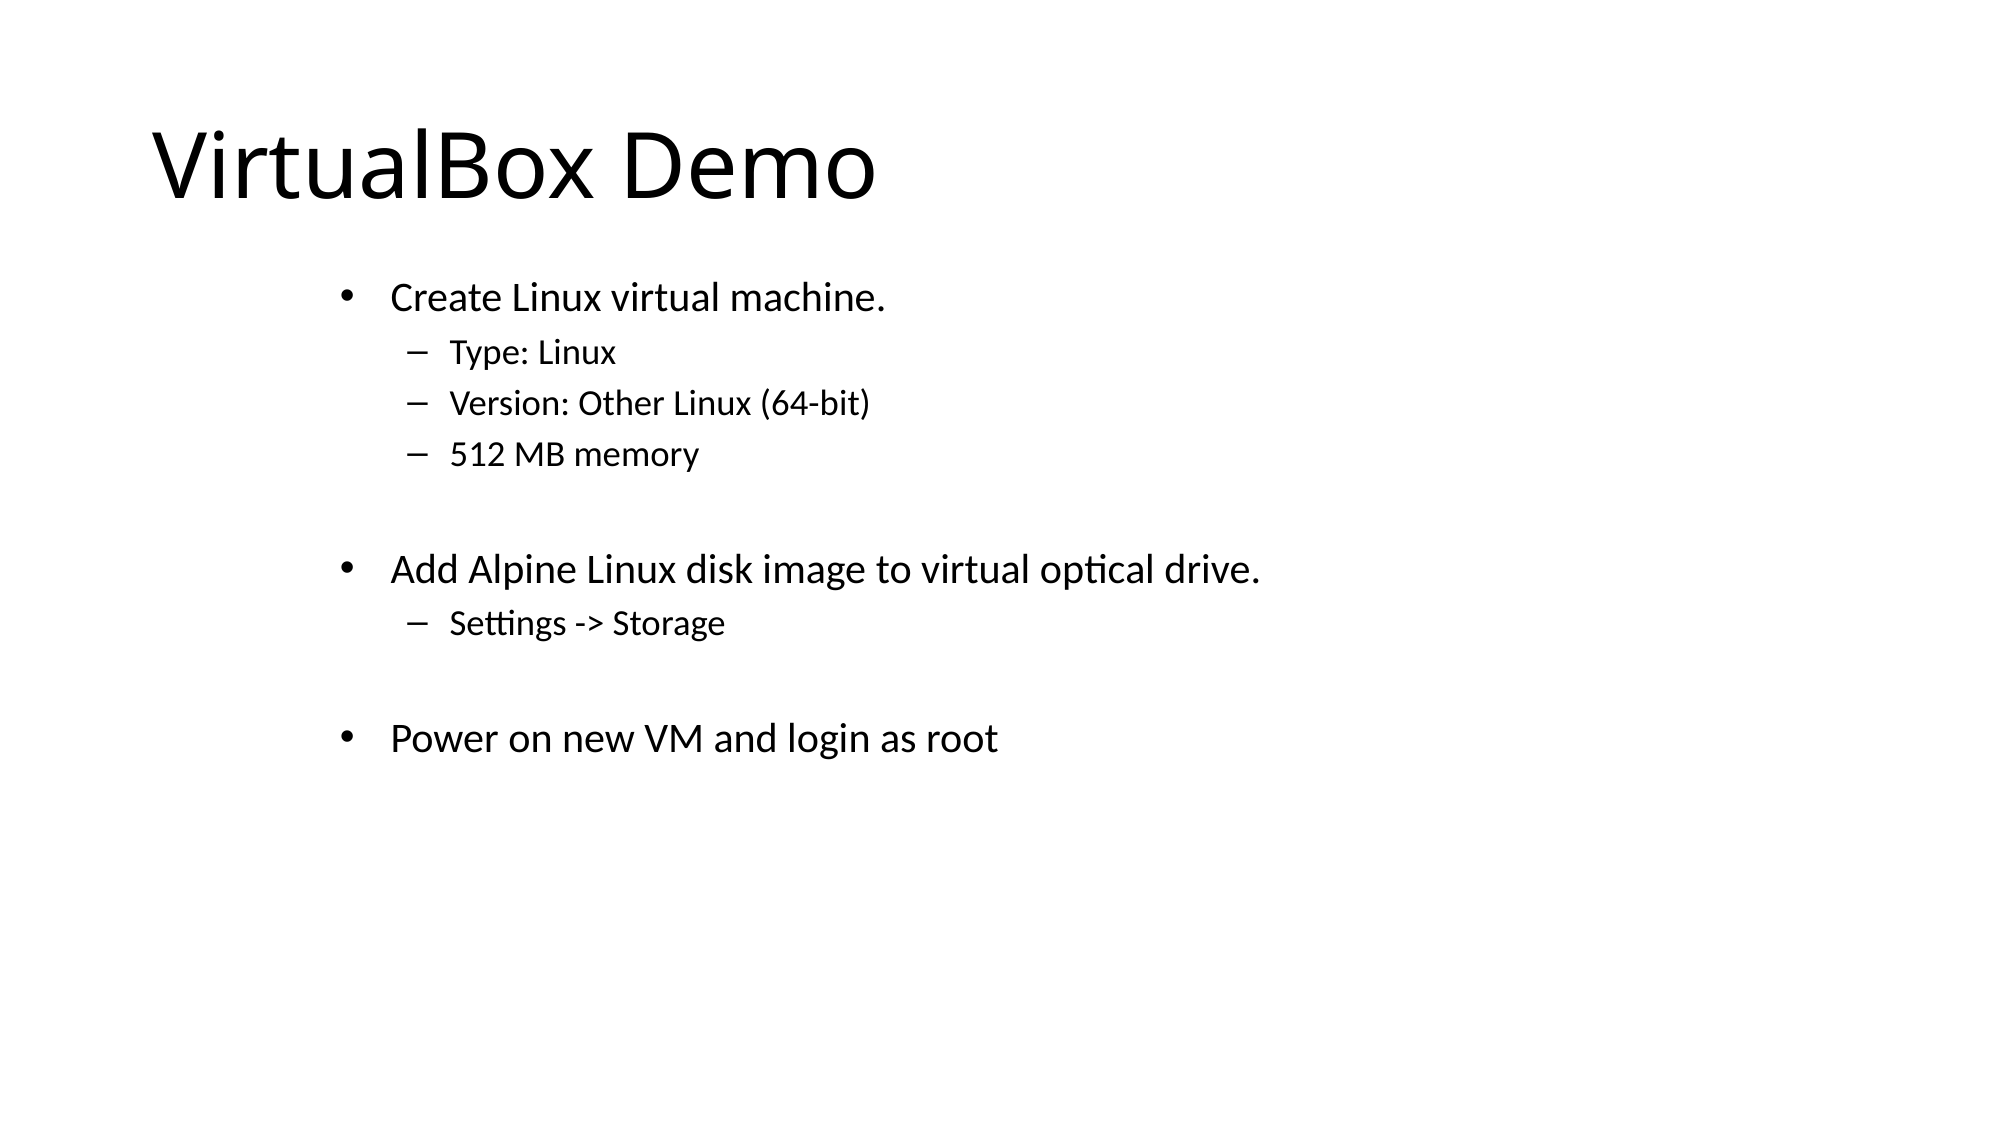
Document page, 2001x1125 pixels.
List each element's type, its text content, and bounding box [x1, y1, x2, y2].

title VirtualBox Demo [137, 59, 1863, 278]
text_box Create Linux virtual machine. Type: Linux Version: Other Linux (64-bit) 512 MB memory Add Alpine Linux disk image to virtual optical drive. Settings -> Storage Power on new VM and login as root [324, 262, 1283, 816]
